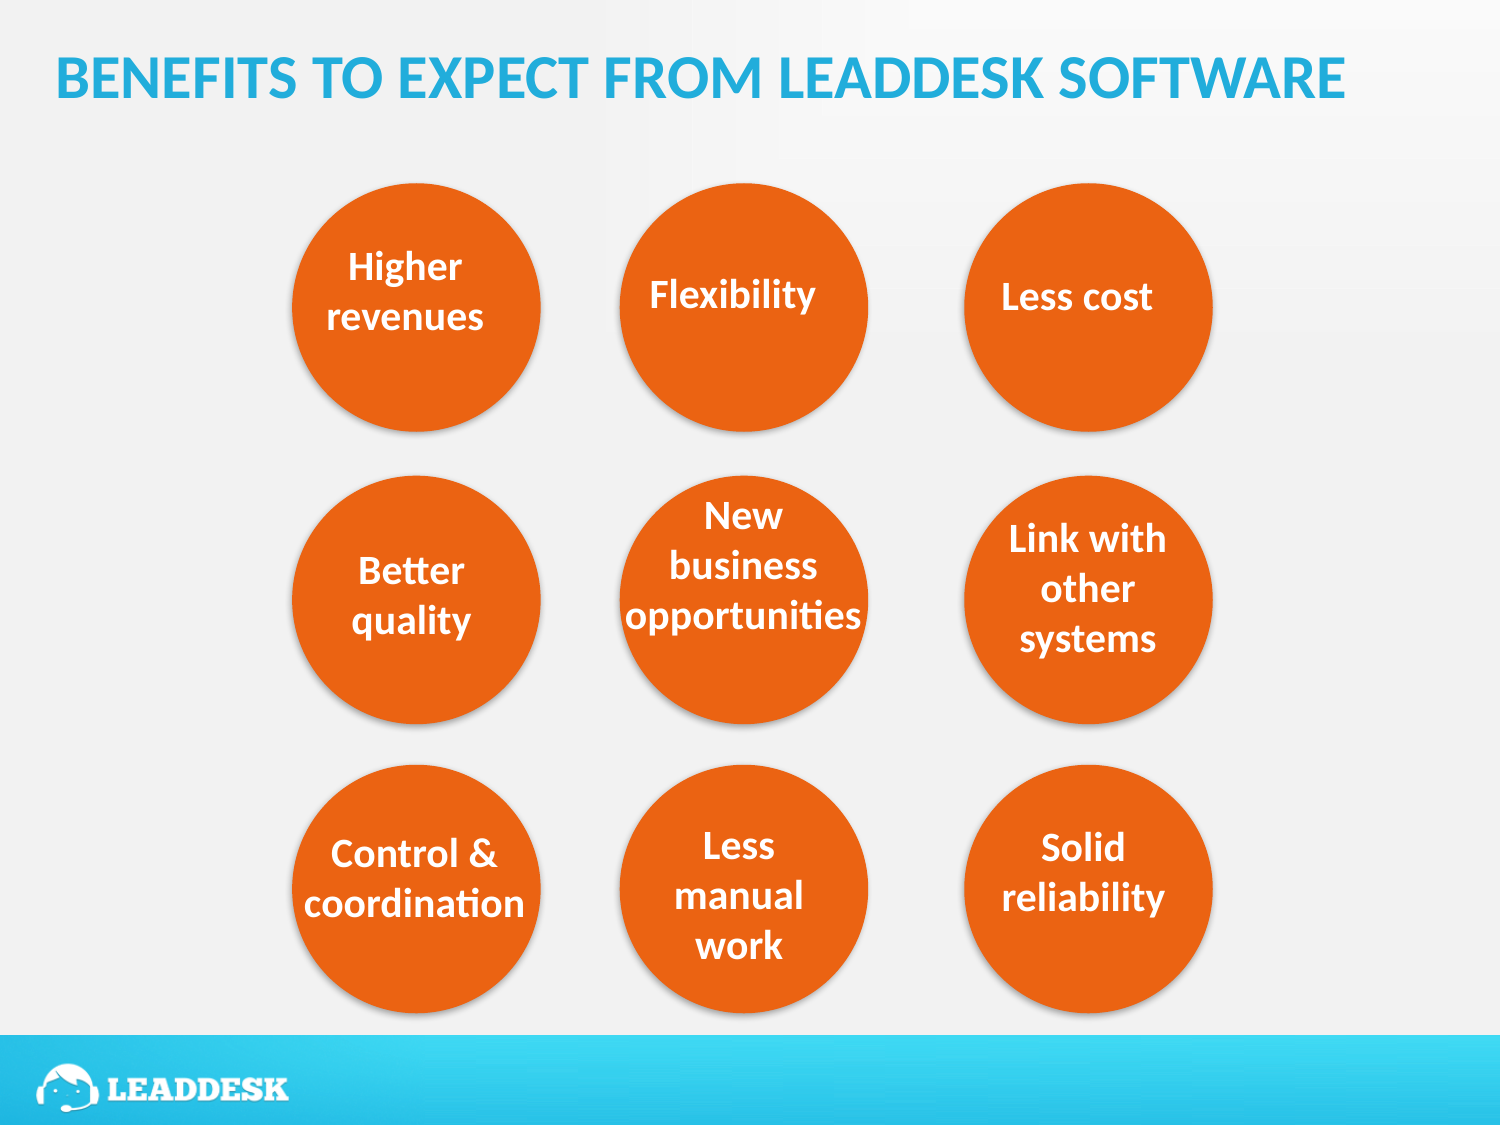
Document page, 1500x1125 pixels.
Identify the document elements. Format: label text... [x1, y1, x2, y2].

text_box [299, 934, 534, 1015]
text_box New business opportunities [607, 480, 880, 646]
text_box [313, 763, 520, 818]
text_box [969, 927, 1208, 1015]
text_box [628, 182, 860, 259]
text_box [302, 651, 531, 725]
text_box Link with other systems [952, 503, 1224, 669]
text_box Solid reliability [919, 812, 1248, 927]
text_box [620, 325, 868, 433]
text_box [627, 646, 861, 725]
text_box [654, 976, 834, 1015]
text_box Better quality [247, 535, 576, 651]
text_box Flexibility [597, 259, 869, 325]
text_box Less manual work [575, 810, 903, 976]
text_box Higher revenues [269, 231, 541, 347]
picture [0, 1035, 1500, 1125]
text_box [317, 182, 516, 231]
text_box [984, 669, 1193, 725]
text_box [708, 474, 780, 480]
text_box Control & coordination [280, 818, 550, 934]
text_box [965, 327, 1212, 433]
text_box Less cost [942, 261, 1213, 327]
text_box [972, 182, 1205, 261]
text_box [1009, 474, 1168, 503]
text_box [990, 763, 1187, 812]
text_box [647, 763, 841, 810]
title BENEFITS TO EXPECT FROM LEADDESK SOFTWARE [40, 0, 1485, 168]
text_box [297, 347, 536, 433]
text_box [309, 474, 524, 535]
